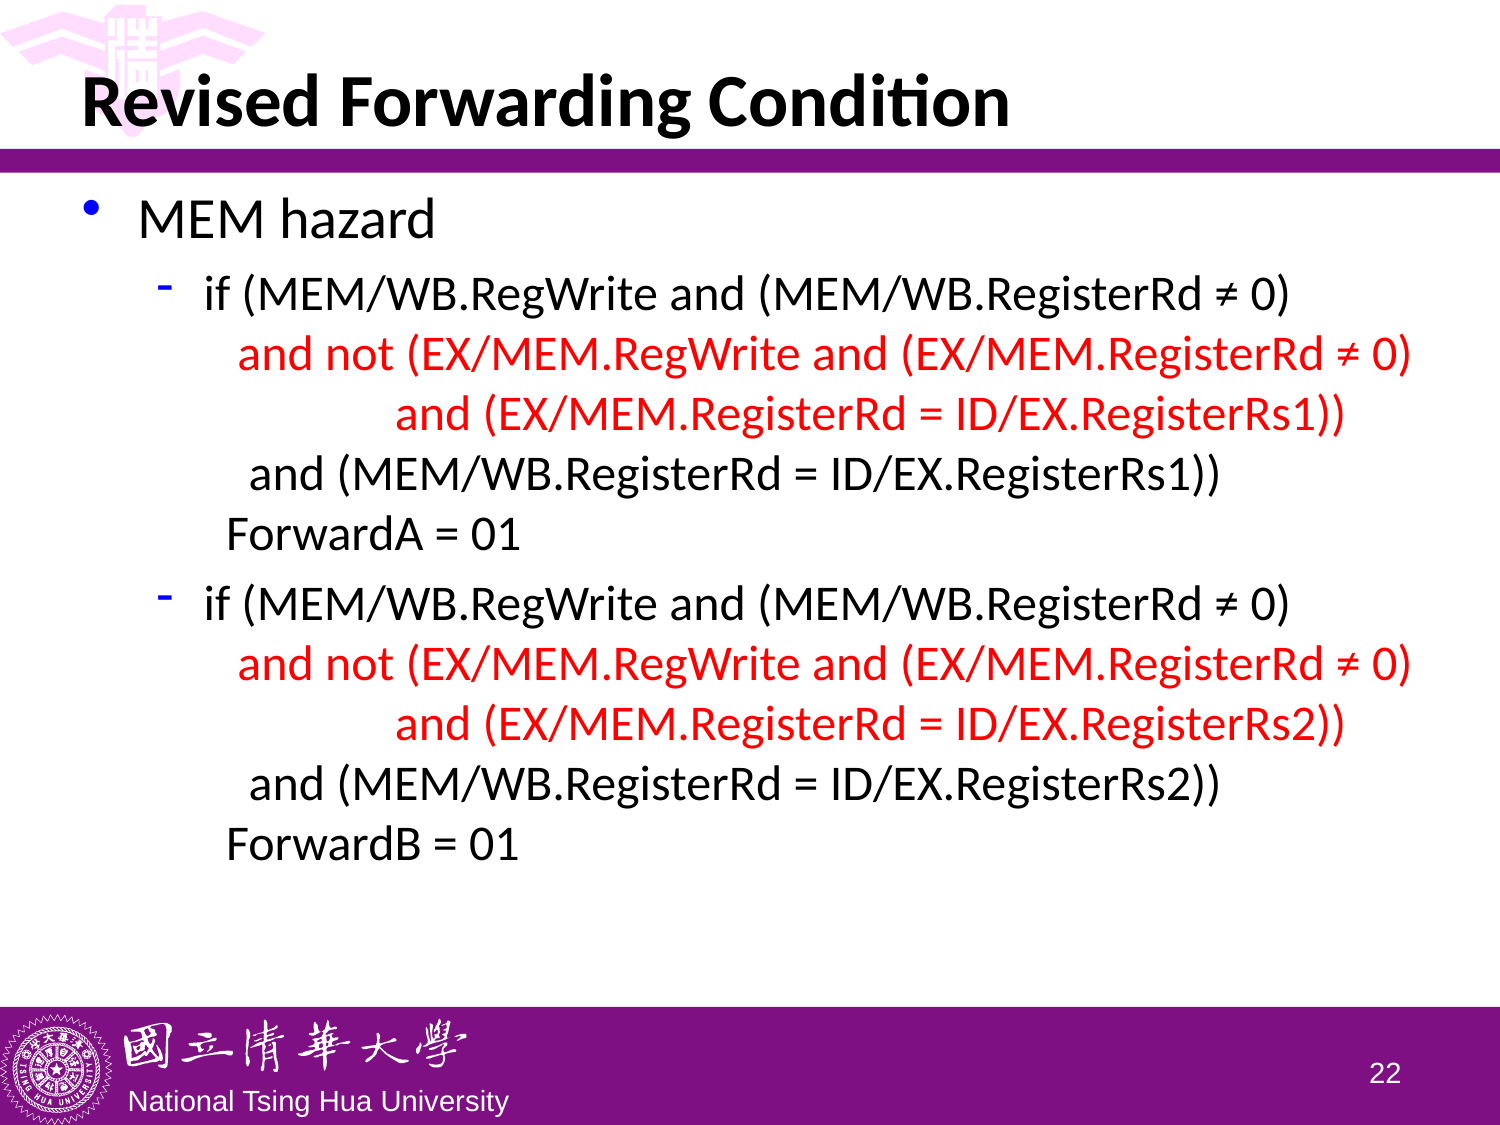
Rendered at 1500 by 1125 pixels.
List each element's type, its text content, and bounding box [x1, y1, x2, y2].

list MEM hazard if (MEM/WB.RegWrite and (MEM/WB.RegisterRd ≠ 0) and not (EX/MEM.RegWrite and (EX/MEM.RegisterRd ≠ 0) and (EX/MEM.RegisterRd = ID/EX.RegisterRs1)) and (MEM/WB.RegisterRd = ID/EX.RegisterRs1)) ForwardA = 01 if (MEM/WB.RegWrite and (MEM/WB.RegisterRd ≠ 0) and not (EX/MEM.RegWrite and (EX/MEM.RegisterRd ≠ 0) and (EX/MEM.RegisterRd = ID/EX.RegisterRs2)) and (MEM/WB.RegisterRd = ID/EX.RegisterRs2)) ForwardB = 01 [66, 172, 1436, 1003]
slide_number 21 [1104, 1021, 1417, 1097]
title Revised Forwarding Condition [66, 37, 1436, 149]
